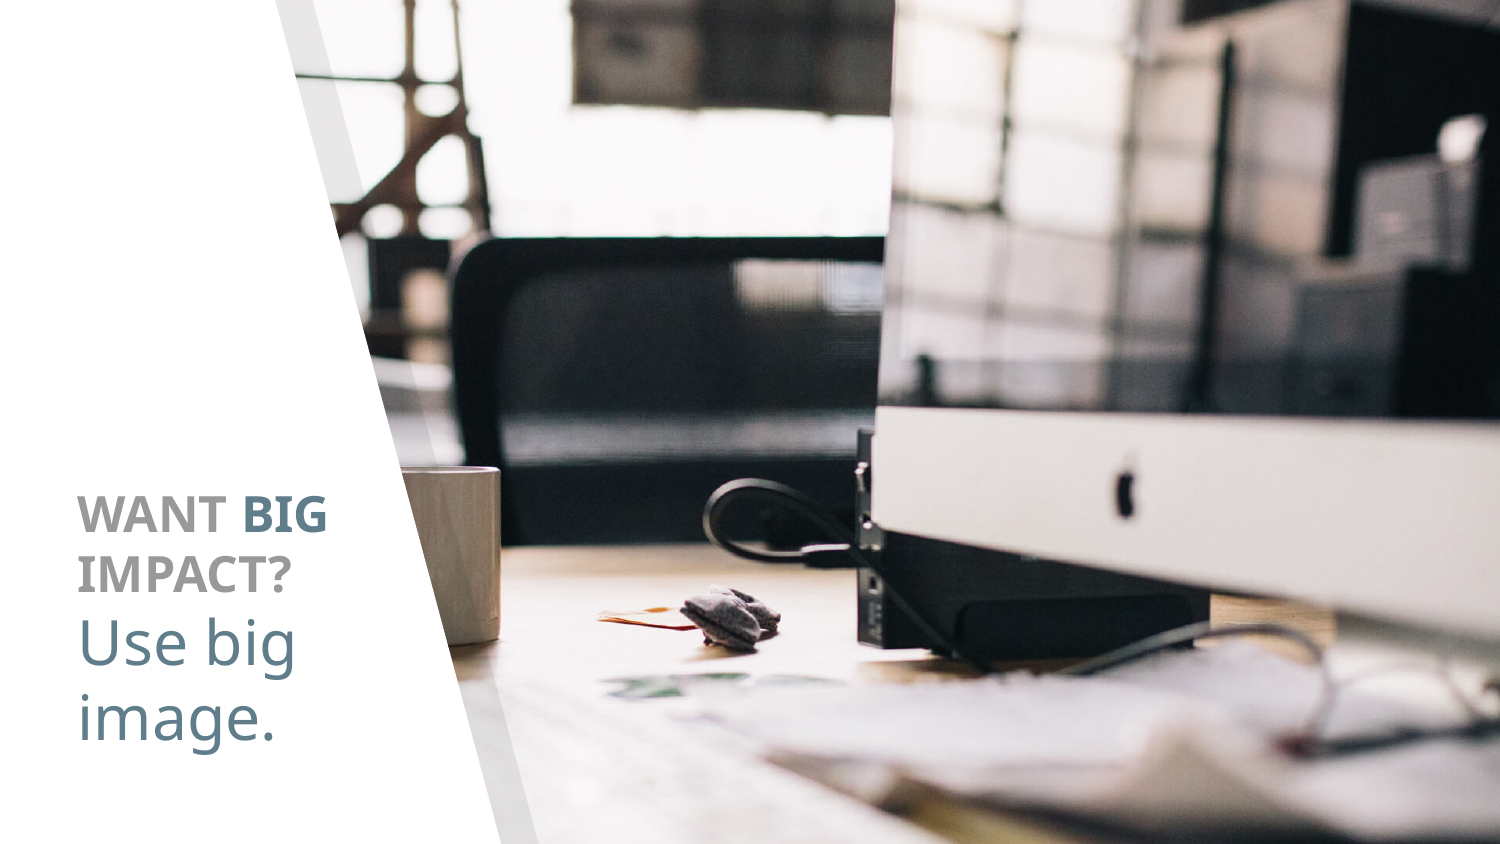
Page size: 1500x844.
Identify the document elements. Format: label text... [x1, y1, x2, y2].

picture [276, 0, 1500, 844]
title WANT BIG IMPACT? Use big image. [62, 459, 370, 768]
